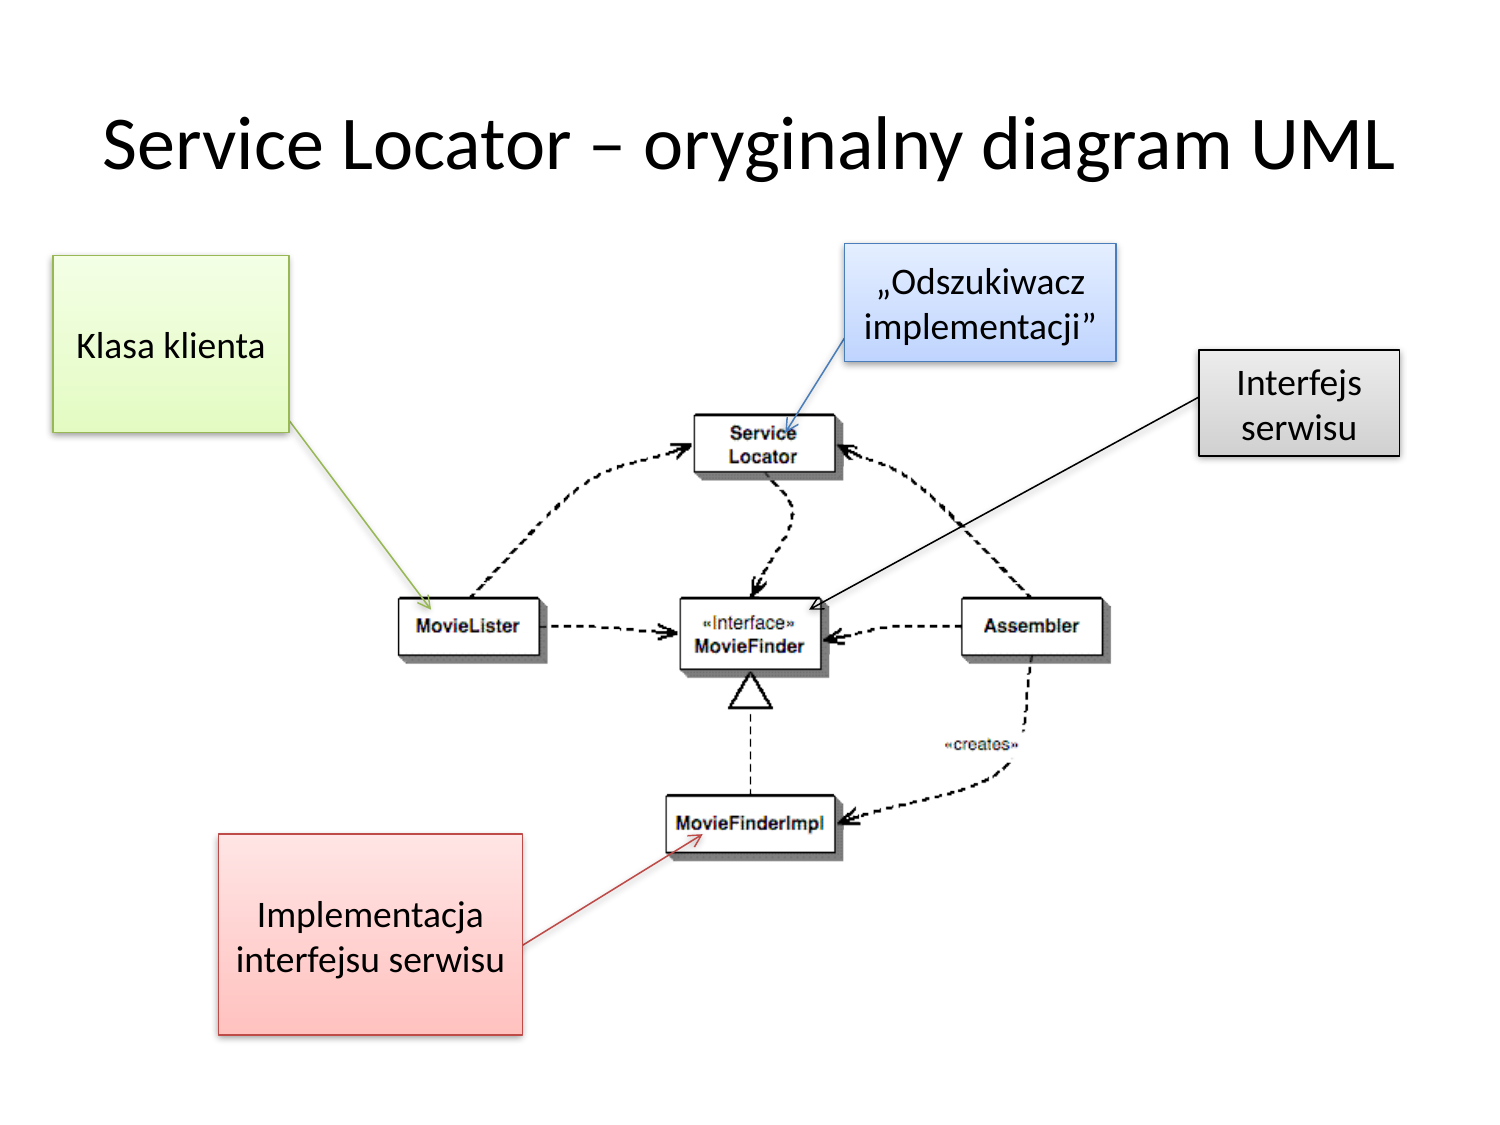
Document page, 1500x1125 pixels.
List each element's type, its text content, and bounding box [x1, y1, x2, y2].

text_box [785, 243, 1117, 433]
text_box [52, 255, 432, 610]
title Service Locator – oryginalny diagram UML [75, 45, 1425, 233]
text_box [218, 833, 703, 1036]
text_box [808, 349, 1400, 610]
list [387, 404, 1113, 863]
